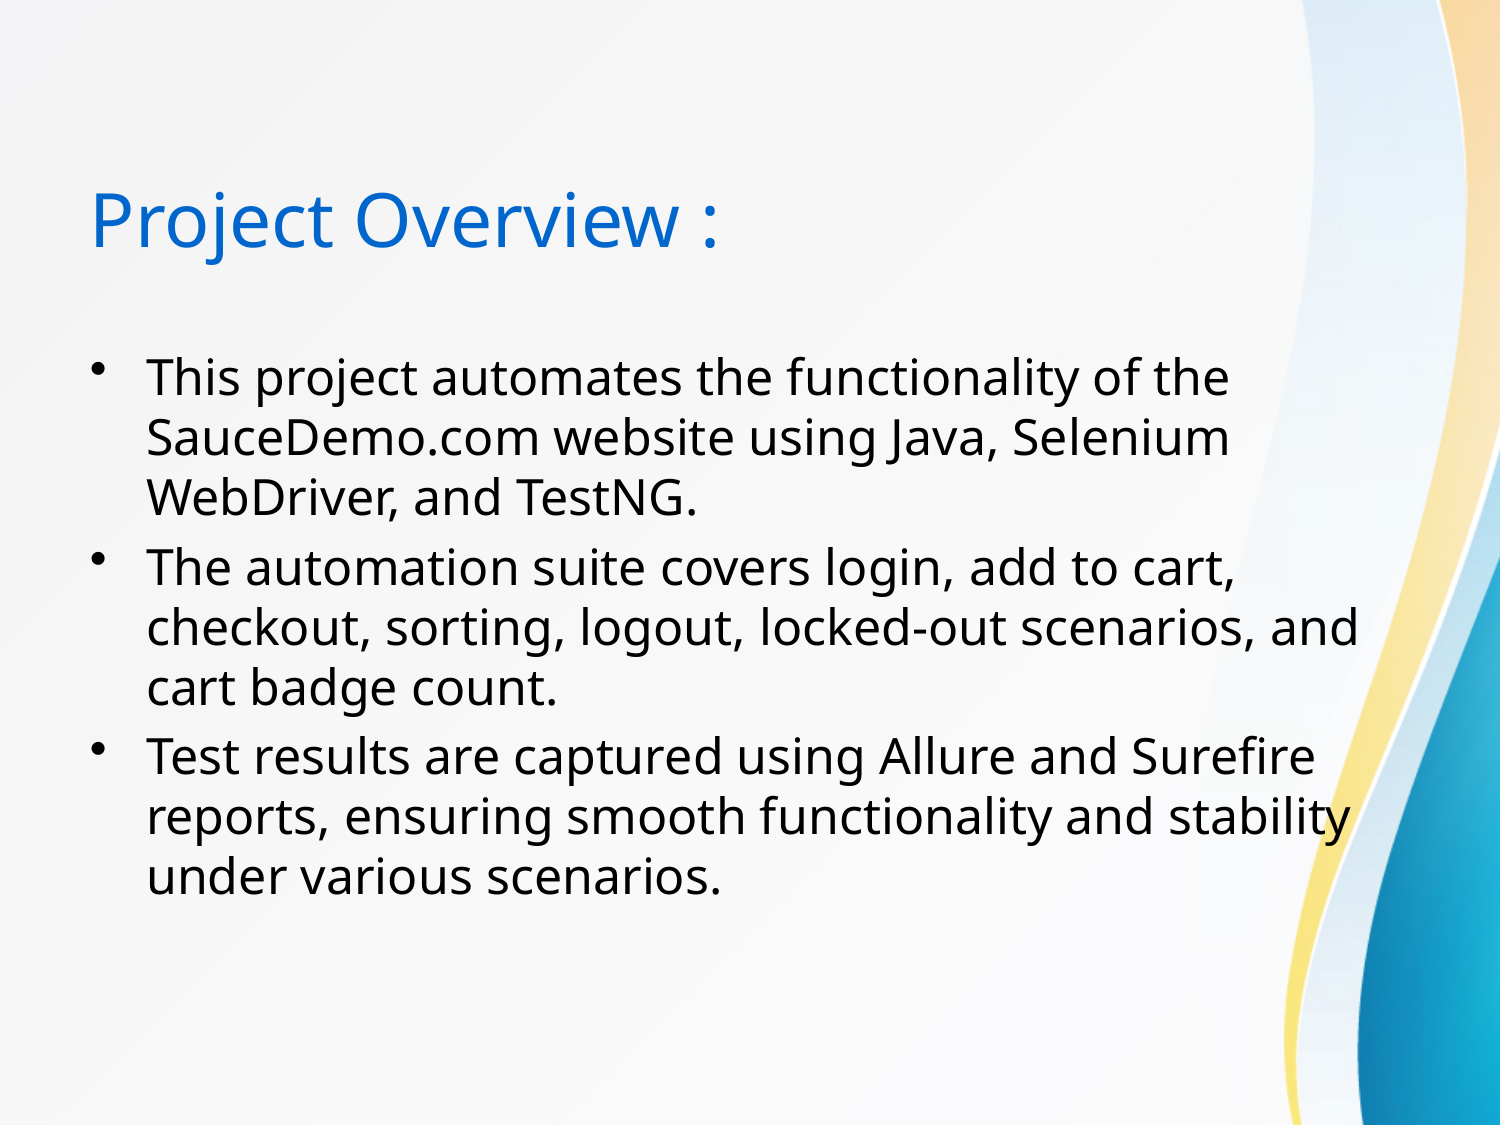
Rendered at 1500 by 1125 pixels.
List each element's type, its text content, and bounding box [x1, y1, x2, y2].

list This project automates the functionality of the SauceDemo.com website using Java, Selenium WebDriver, and TestNG. The automation suite covers login, add to cart, checkout, sorting, logout, locked-out scenarios, and cart badge count. Test results are captured using Allure and Surefire reports, ensuring smooth functionality and stability under various scenarios. [74, 337, 1426, 1006]
picture [0, 0, 1500, 1125]
title Project Overview : [74, 144, 1426, 292]
